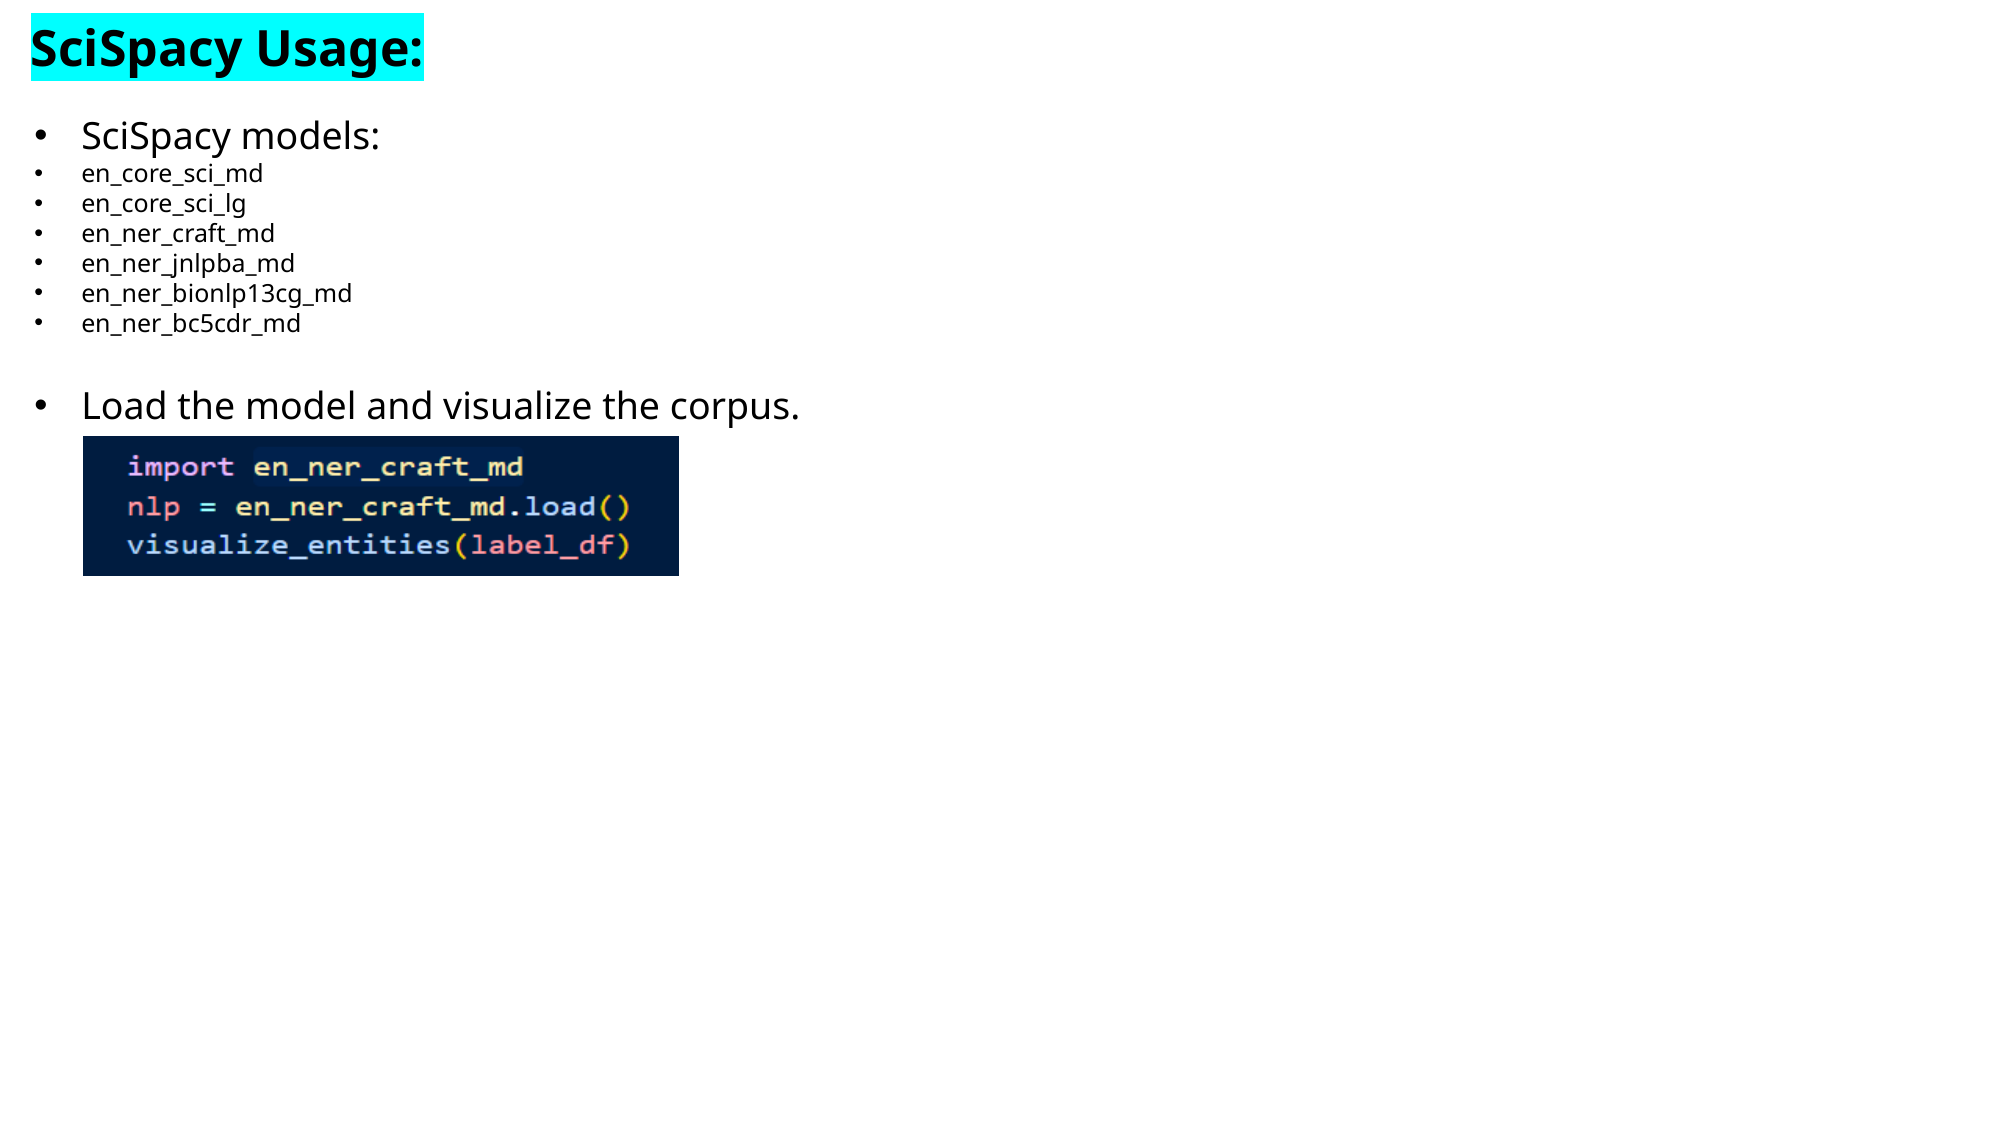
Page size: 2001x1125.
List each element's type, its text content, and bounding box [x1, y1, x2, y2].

text_box SciSpacy models: en_core_sci_md en_core_sci_lg en_ner_craft_md en_ner_jnlpba_md en_ner_bionlp13cg_md en_ner_bc5cdr_md Load the model and visualize the corpus. [19, 105, 1981, 480]
picture [82, 435, 679, 577]
text_box SciSpacy Usage: [16, 8, 961, 84]
